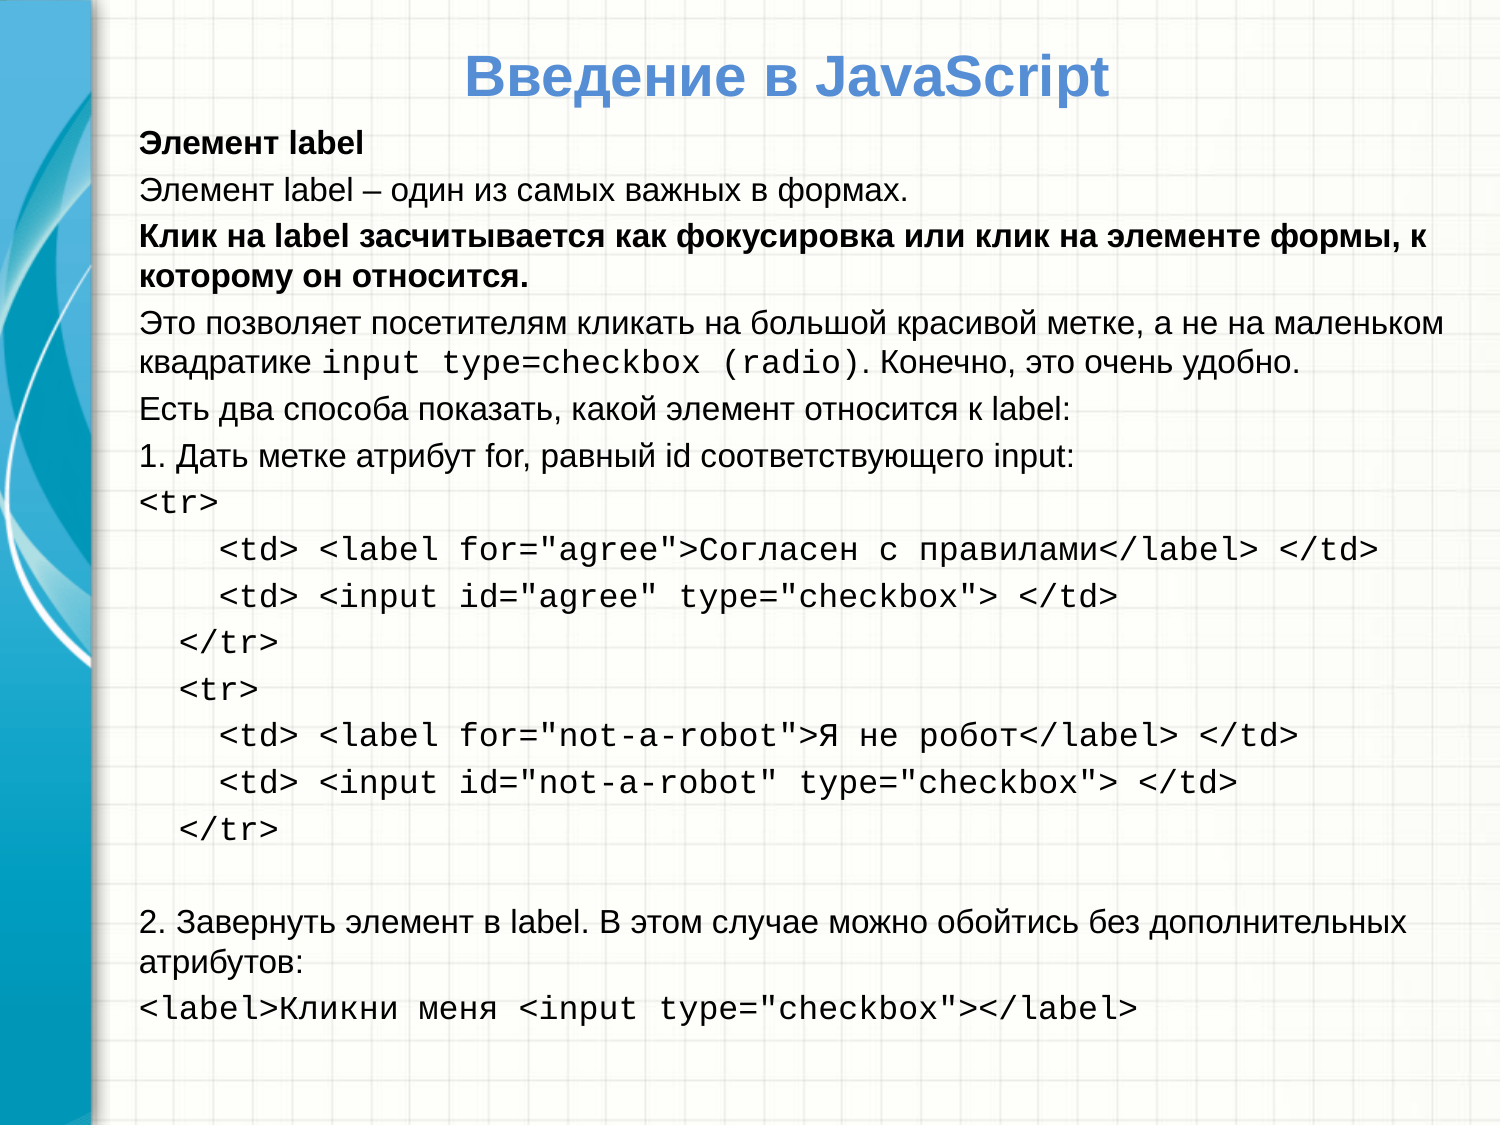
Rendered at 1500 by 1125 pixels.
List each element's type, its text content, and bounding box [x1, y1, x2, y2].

picture [0, 0, 1500, 1125]
title Введение в JavaScript [125, 44, 1450, 102]
list Элемент label Элемент label – один из самых важных в формах. Клик на label засчитывается как фокусировка или клик на элементе формы, к которому он относится. Это позволяет посетителям кликать на большой красивой метке, а не на маленьком квадратике input type=checkbox (radio). Конечно, это очень удобно. Есть два способа показать, какой элемент относится к label: 1. Дать метке атрибут for, равный id соответствующего input: <tr> <td> <label for="agree">Согласен с правилами</label> </td> <td> <input id="agree" type="checkbox"> </td> </tr> <tr> <td> <label for="not-a-robot">Я не робот</label> </td> <td> <input id="not-a-robot" type="checkbox"> </td> </tr> 2. Завернуть элемент в label. В этом случае можно обойтись без дополнительных атрибутов: <label>Кликни меня <input type="checkbox"></label> [123, 113, 1471, 1059]
